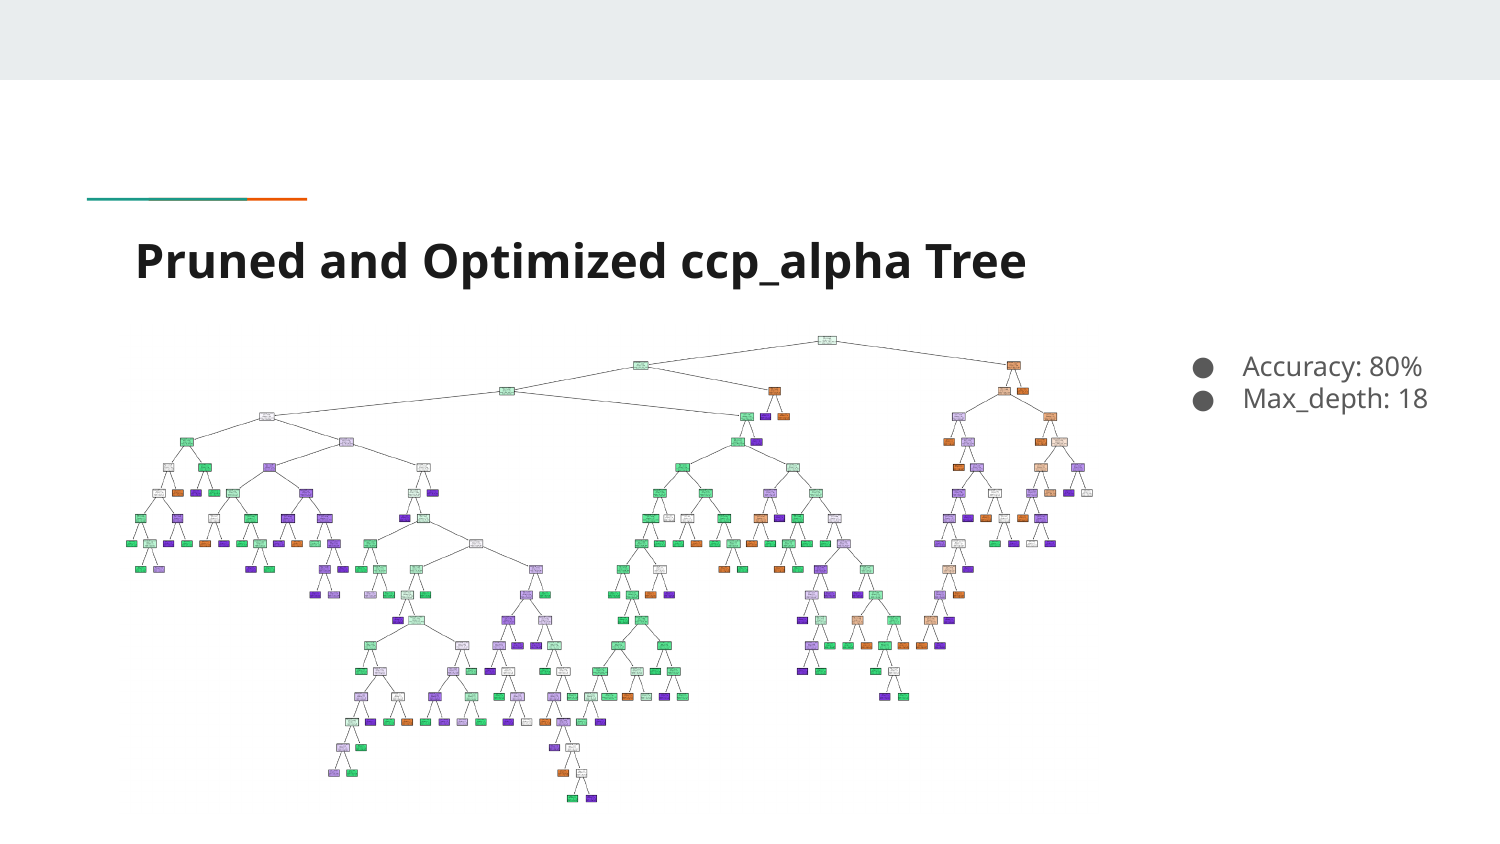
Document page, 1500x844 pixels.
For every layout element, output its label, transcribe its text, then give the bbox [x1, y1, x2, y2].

title Pruned and Optimized ccp_alpha Tree [119, 216, 1381, 305]
text_box Accuracy: 80% Max_depth: 18 [1152, 333, 1456, 508]
picture [119, 324, 1100, 815]
